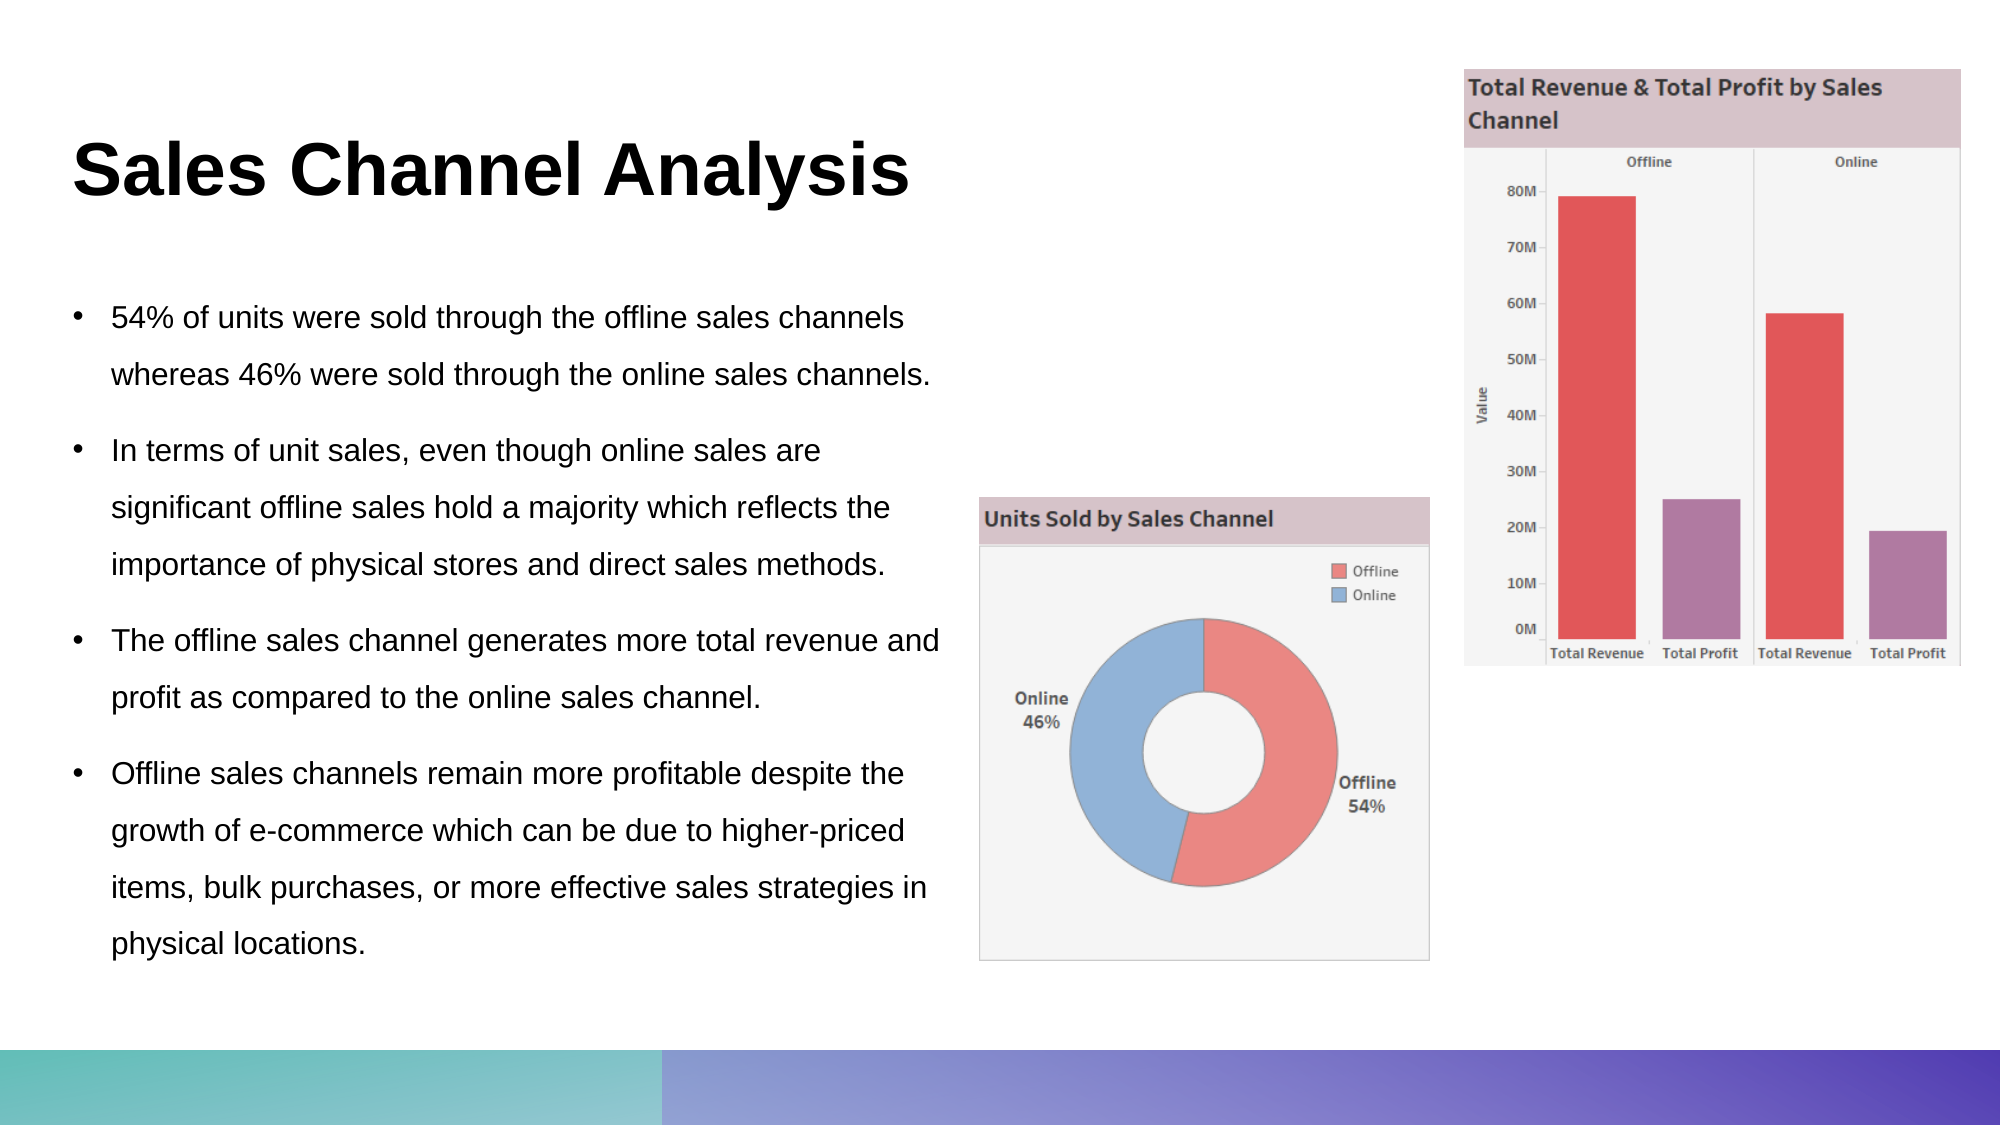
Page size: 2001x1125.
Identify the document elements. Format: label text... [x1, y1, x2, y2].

list 54% of units were sold through the offline sales channels whereas 46% were sold through the online sales channels. In terms of unit sales, even though online sales are significant offline sales hold a majority which reflects the importance of physical stores and direct sales methods. The offline sales channel generates more total revenue and profit as compared to the online sales channel. Offline sales channels remain more profitable despite the growth of e-commerce which can be due to higher-priced items, bulk purchases, or more effective sales strategies in physical locations. [72, 278, 944, 972]
picture [978, 497, 1430, 961]
title Sales Channel Analysis [72, 70, 1072, 211]
picture [1464, 69, 1961, 666]
